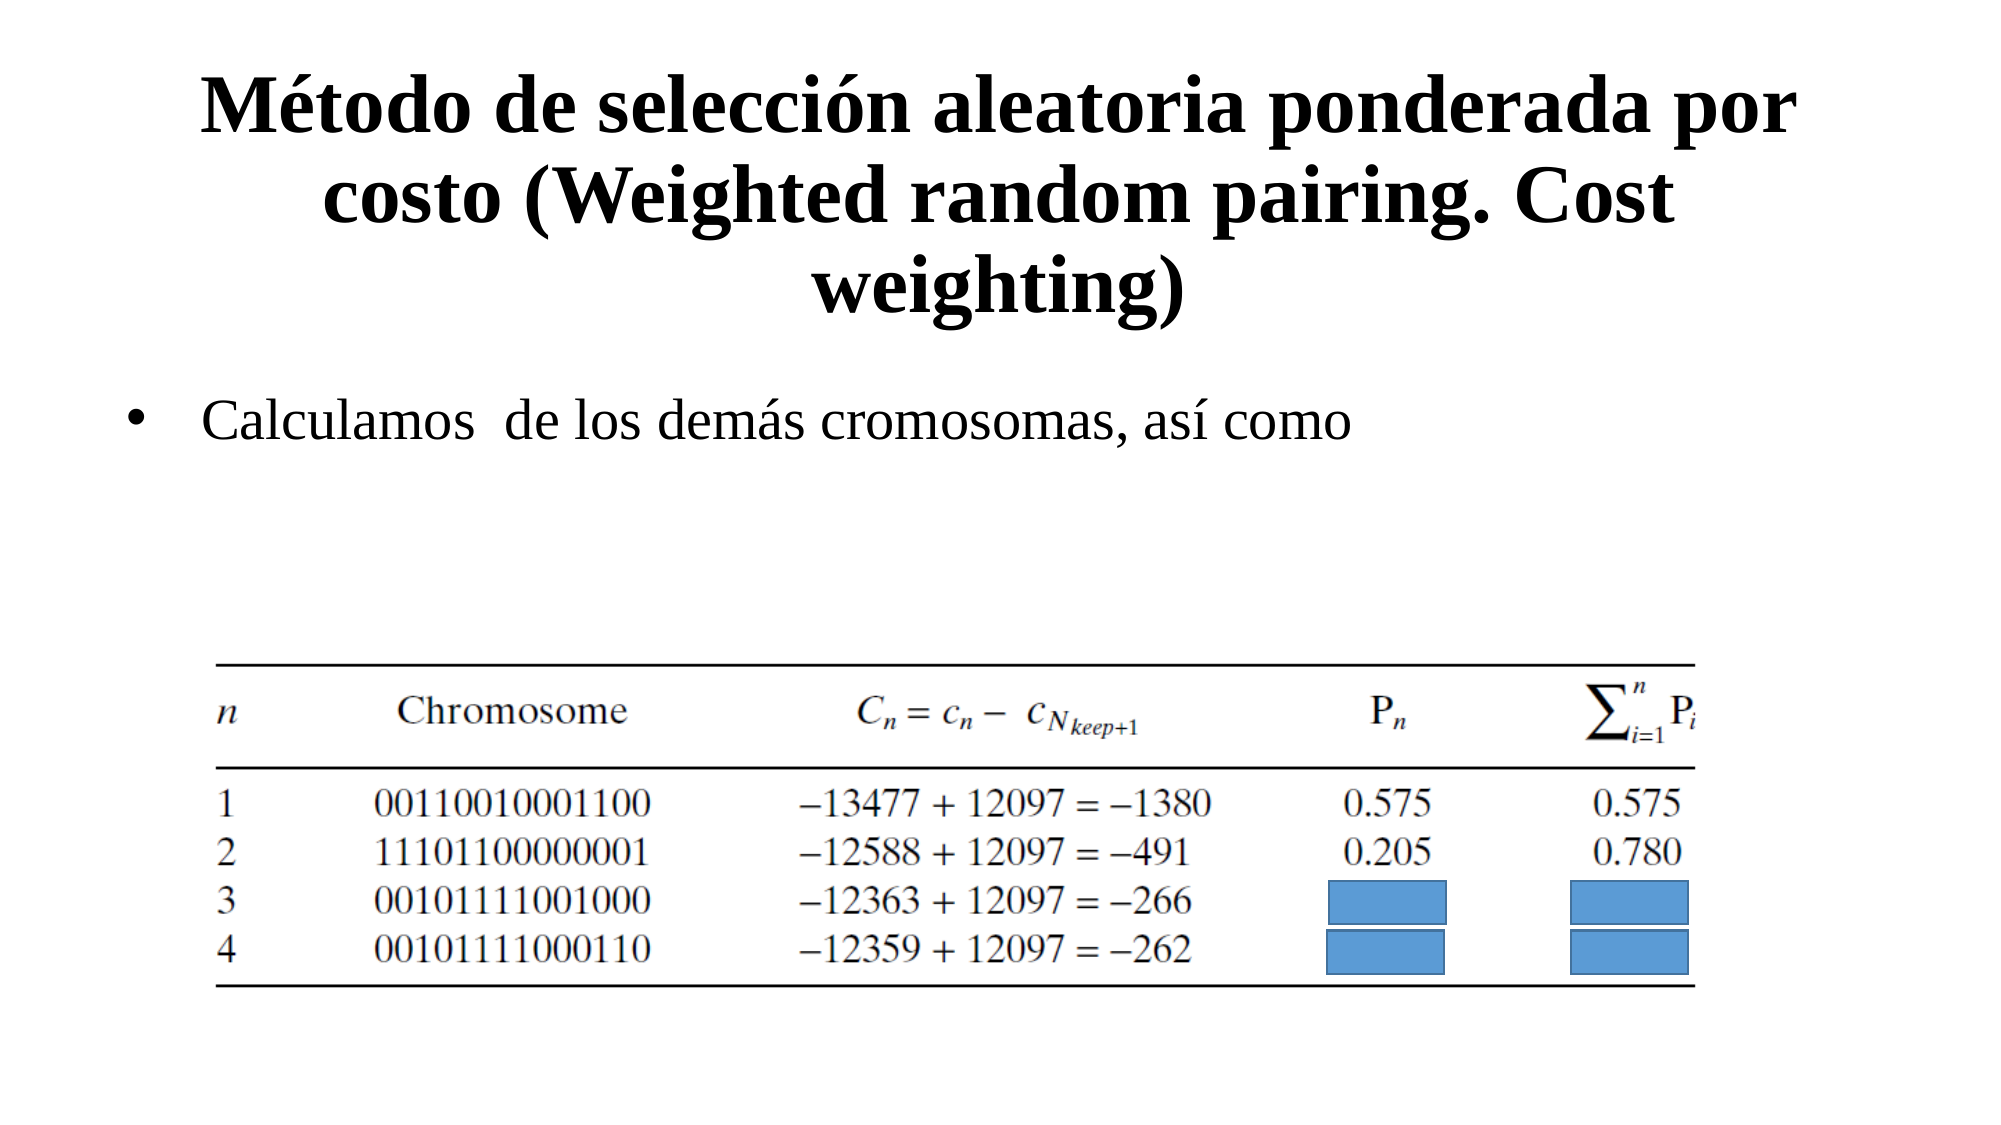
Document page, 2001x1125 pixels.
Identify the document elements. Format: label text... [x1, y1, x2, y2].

picture [205, 653, 1705, 993]
list Método de selección aleatoria ponderada por costo (Weighted random pairing. Cost weighting) [118, 53, 1880, 169]
